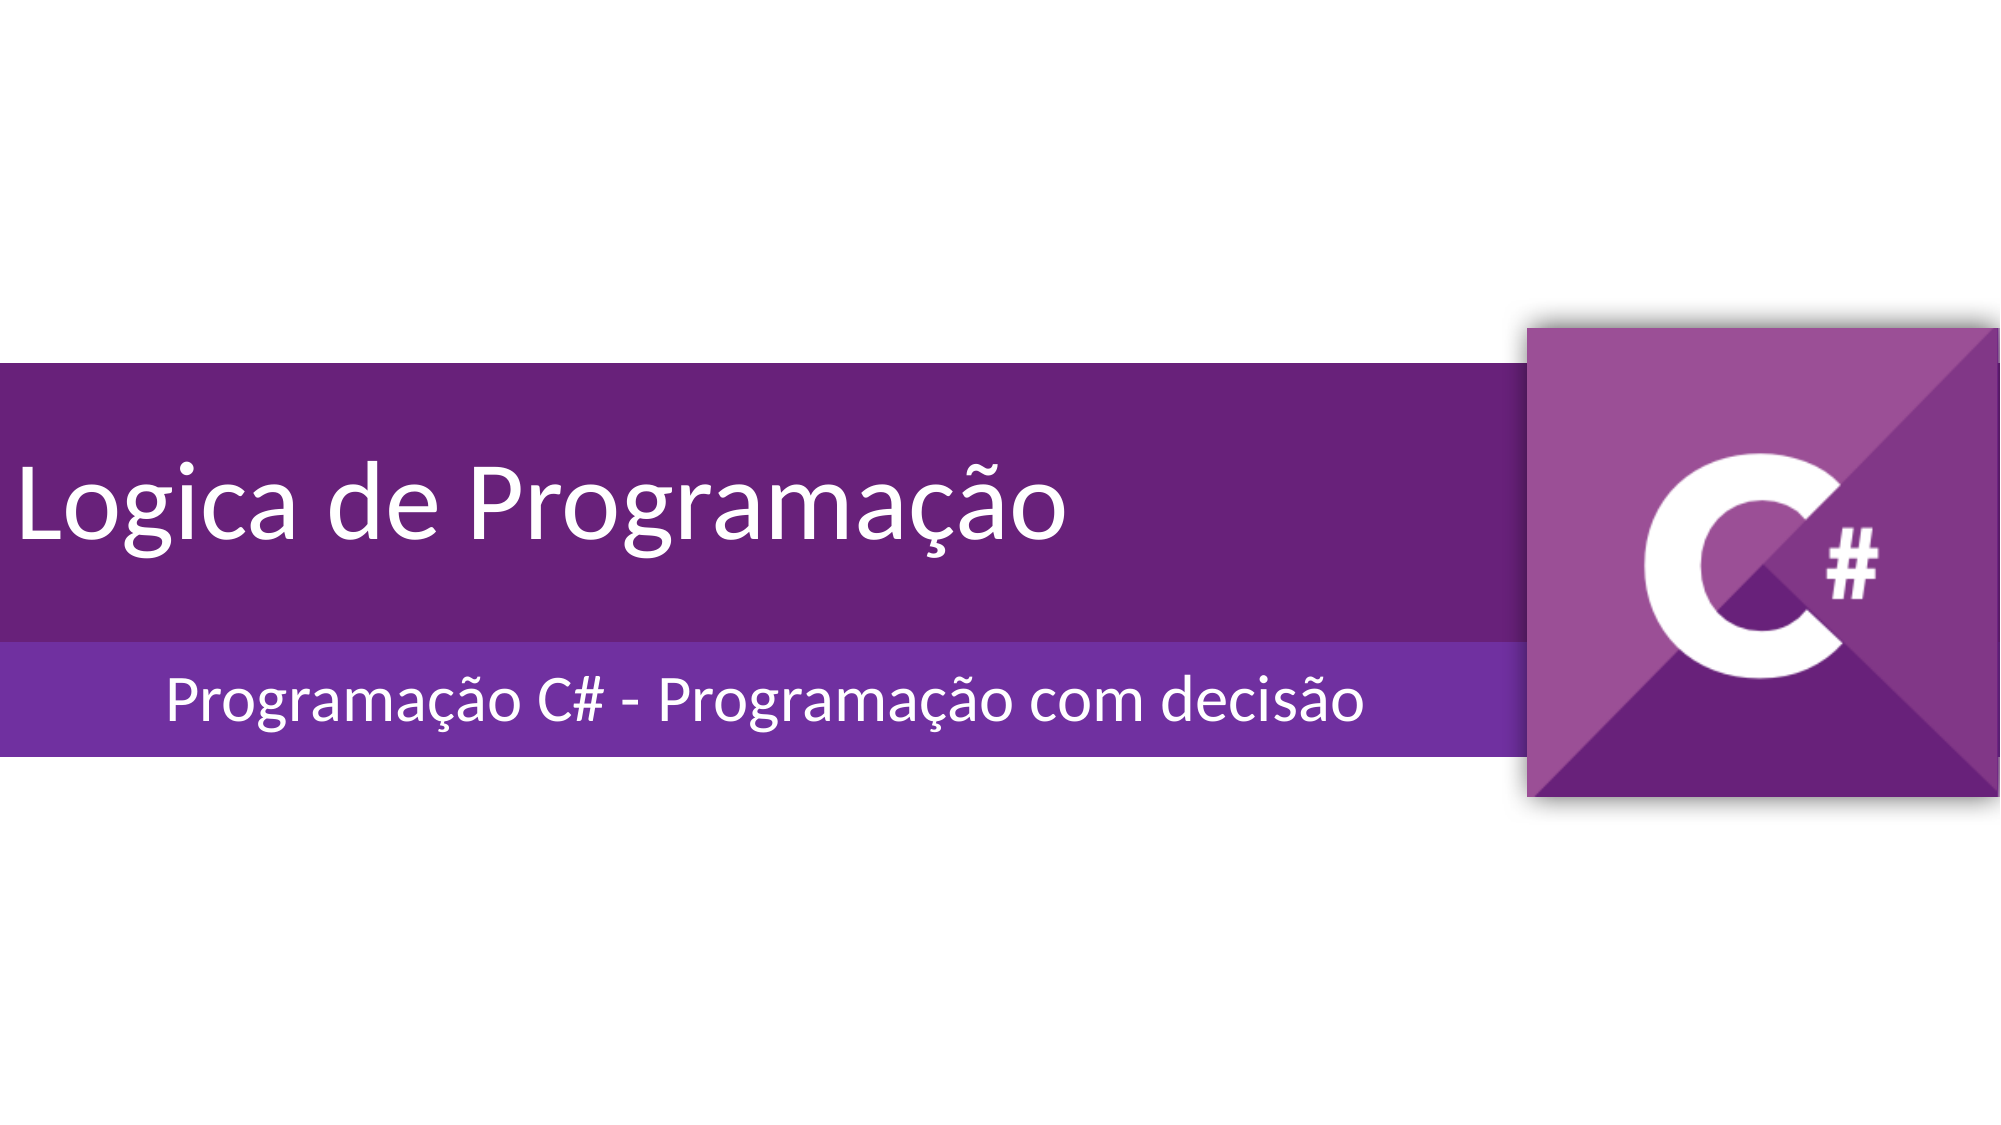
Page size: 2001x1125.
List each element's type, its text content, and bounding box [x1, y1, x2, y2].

text_box Logica de Programação [0, 363, 1508, 642]
text_box Programação C# - Programação com decisão [0, 642, 1508, 757]
picture [1527, 328, 2000, 797]
